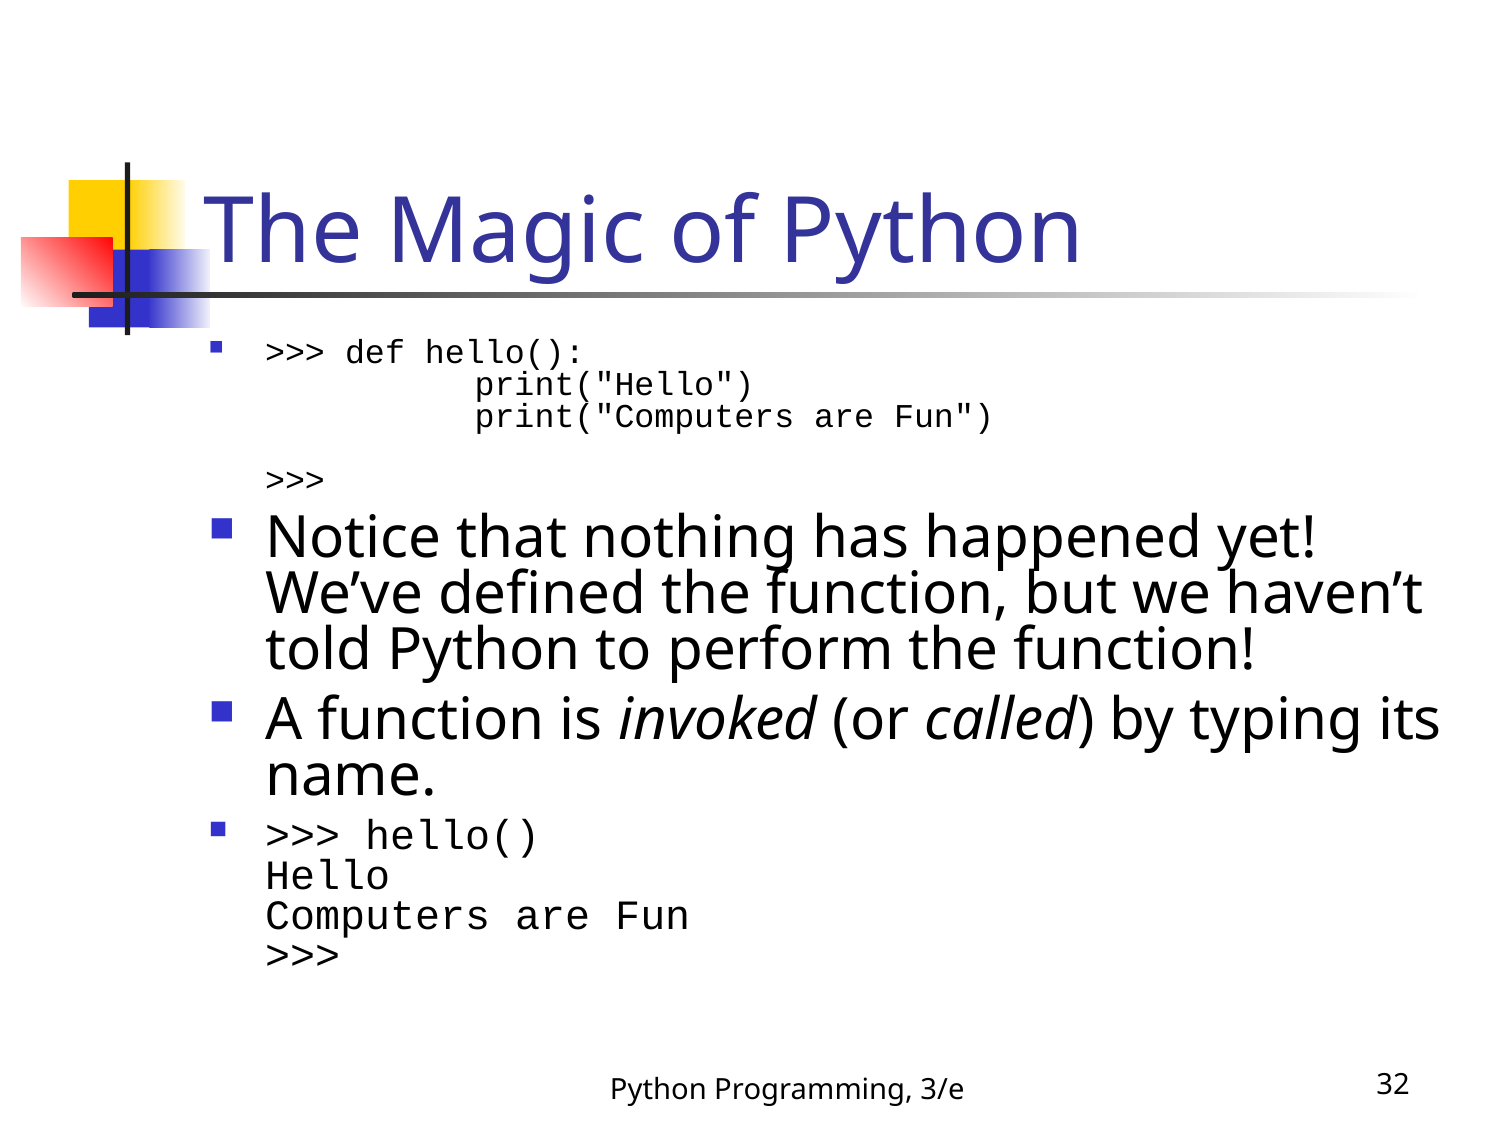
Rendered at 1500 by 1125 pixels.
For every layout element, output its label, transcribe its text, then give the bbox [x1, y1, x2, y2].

footer Python Programming, 3/e [549, 1037, 1026, 1113]
title The Magic of Python [188, 101, 1468, 289]
slide_number 32 [1112, 1037, 1426, 1113]
list >>> def hello(): print("Hello") print("Computers are Fun") >>> Notice that nothing has happened yet! We’ve defined the function, but we haven’t told Python to perform the function! A function is invoked (or called) by typing its name. >>> hello() Hello Computers are Fun >>> [193, 331, 1469, 1006]
